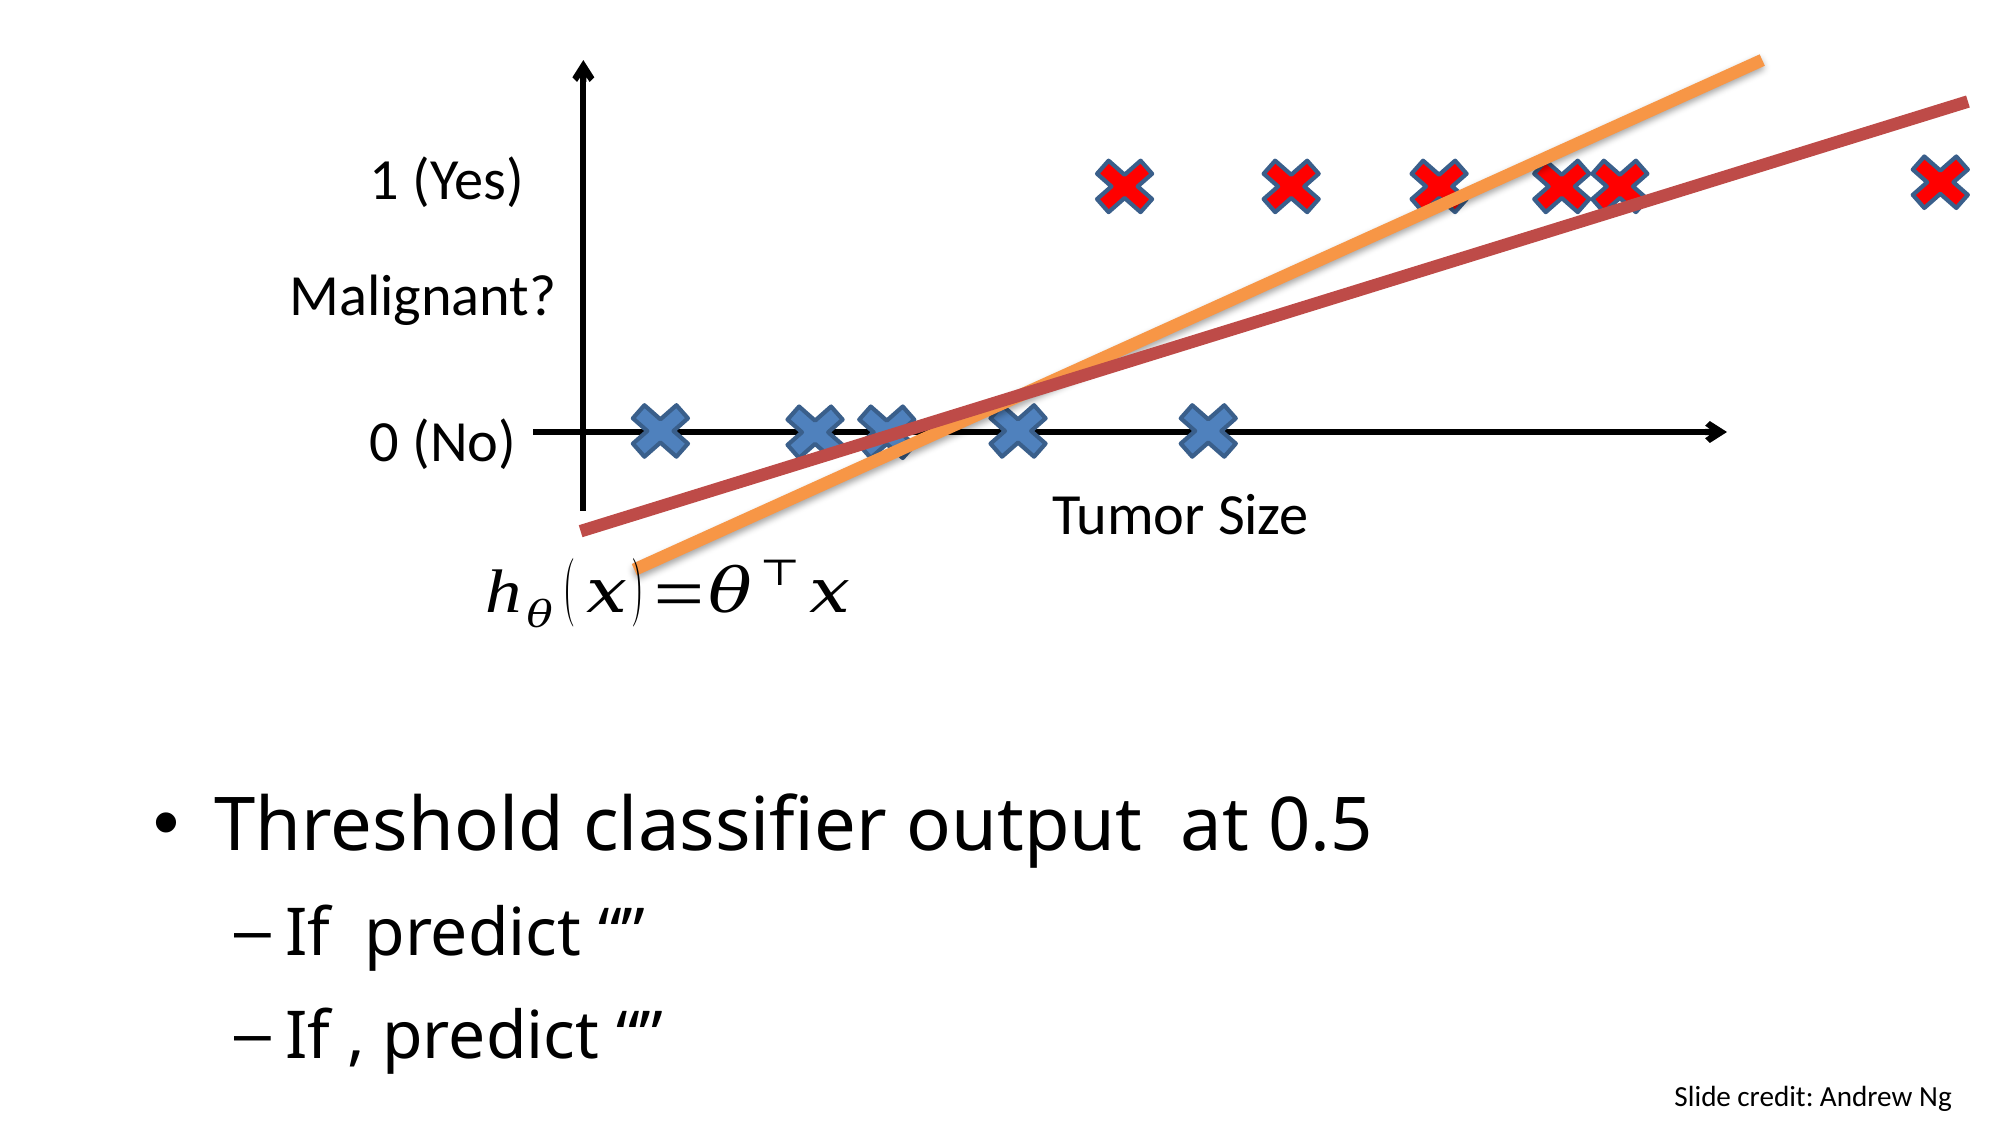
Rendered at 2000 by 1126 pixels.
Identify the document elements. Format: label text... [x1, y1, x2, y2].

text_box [634, 59, 1763, 99]
footer Slide credit: Andrew Ng [1633, 1065, 2000, 1126]
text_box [580, 101, 1969, 532]
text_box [272, 59, 633, 555]
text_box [634, 541, 1763, 570]
